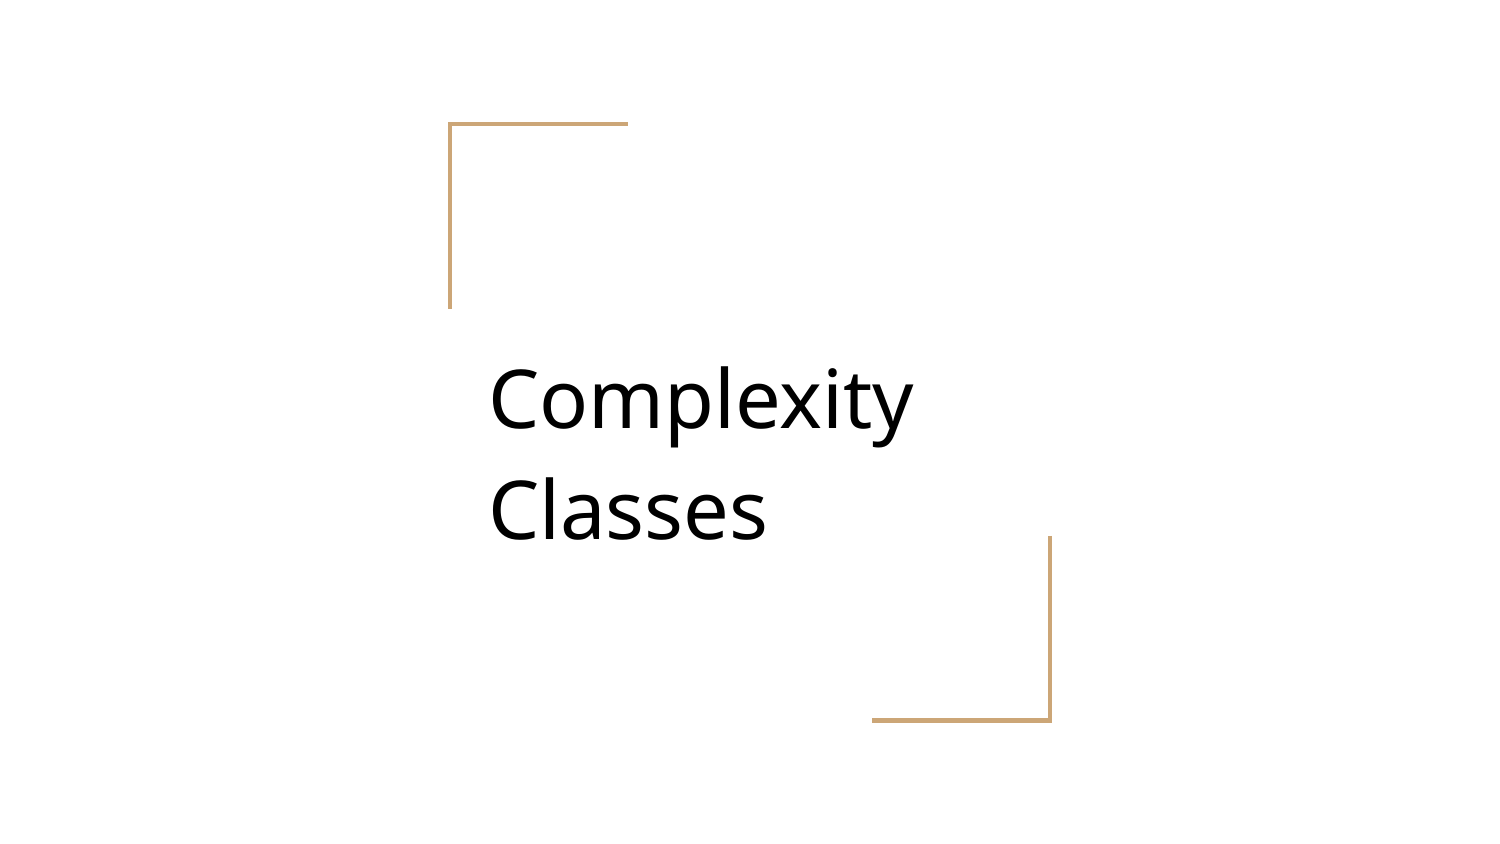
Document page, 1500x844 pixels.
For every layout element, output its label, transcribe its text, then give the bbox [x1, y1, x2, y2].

title Complexity Classes [473, 326, 1027, 579]
